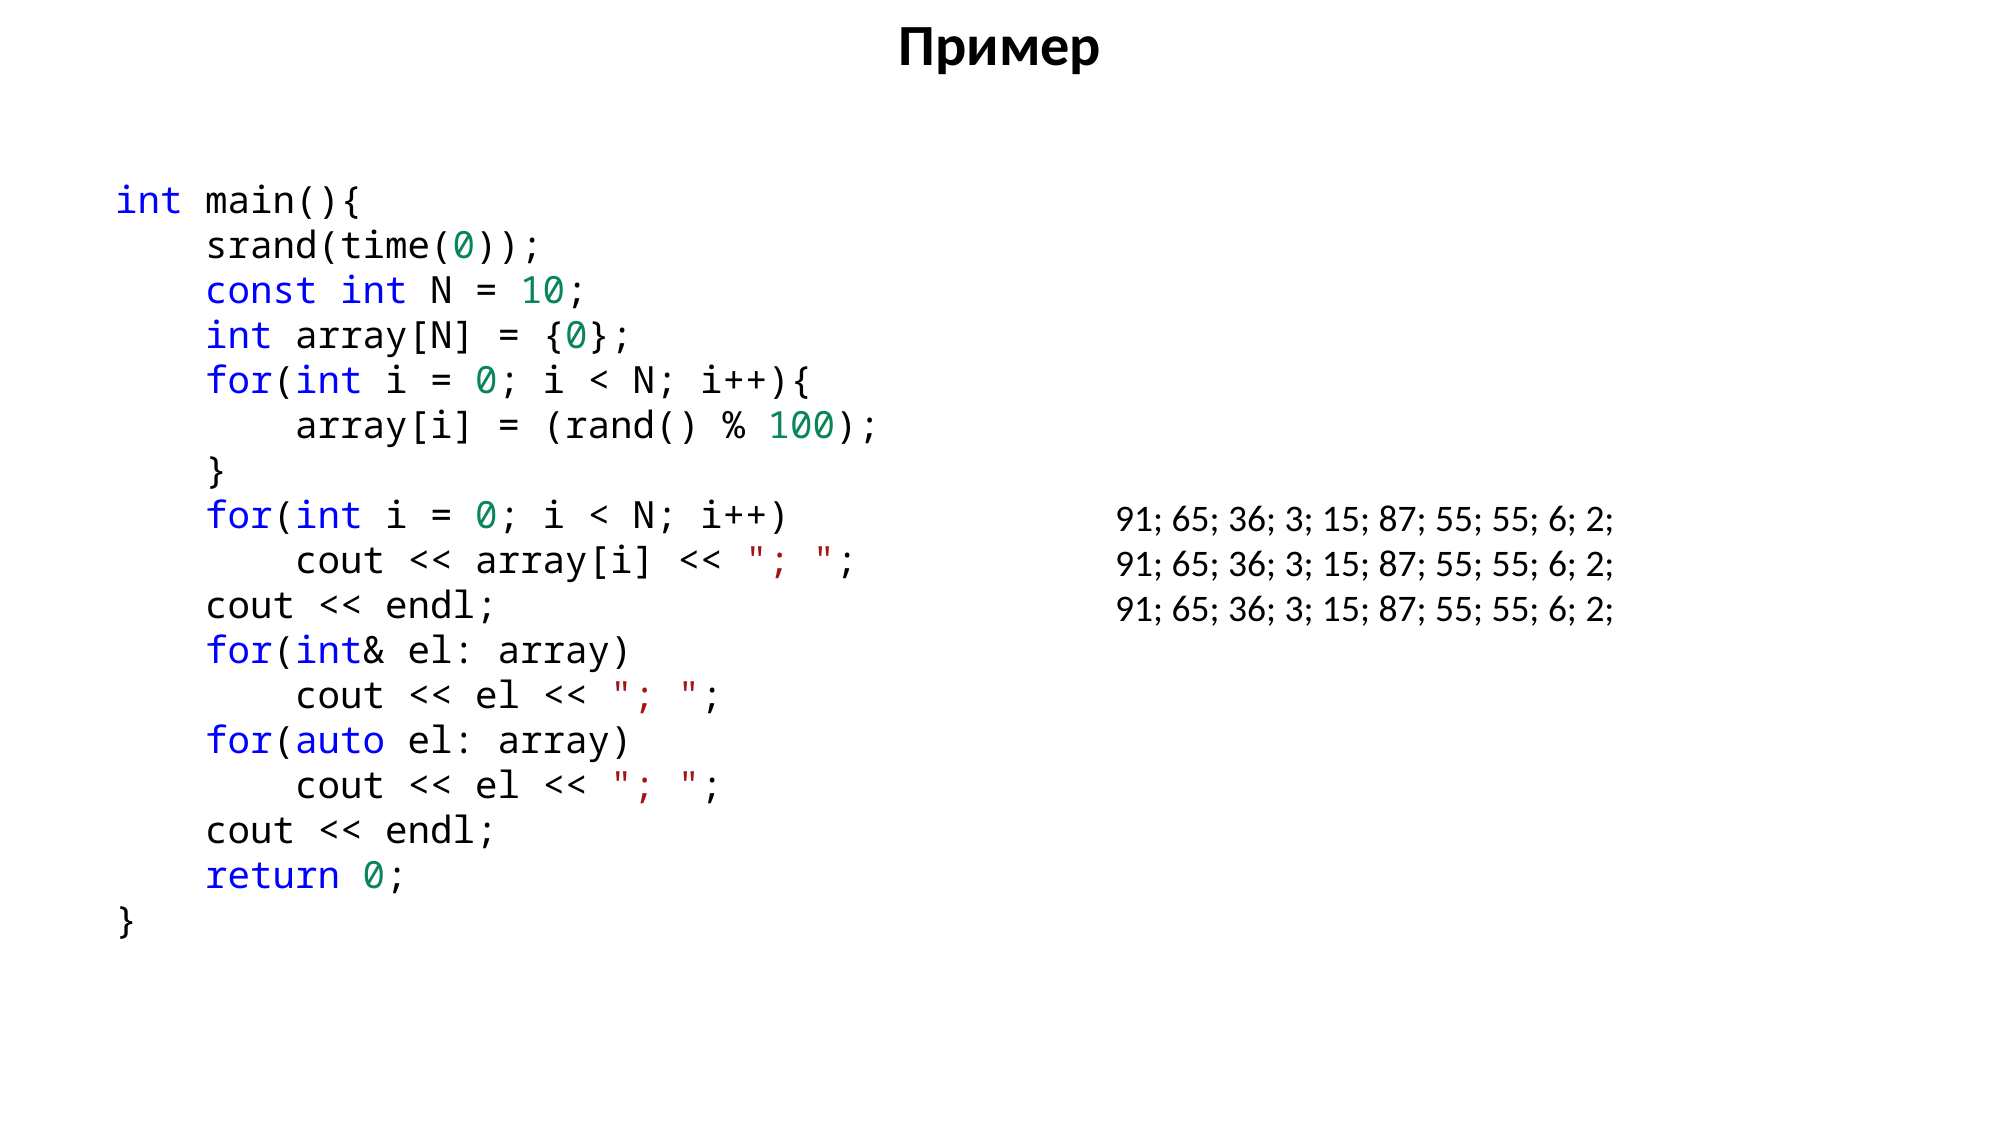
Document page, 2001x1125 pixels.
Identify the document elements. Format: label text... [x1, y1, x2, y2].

text_box 91; 65; 36; 3; 15; 87; 55; 55; 6; 2; 91; 65; 36; 3; 15; 87; 55; 55; 6; 2; 91; 65; 36; 3; 15; 87; 55; 55; 6; 2; [1100, 486, 1727, 637]
text_box Пример [883, 0, 1117, 85]
text_box int main(){ srand(time(0)); const int N = 10; int array[N] = {0}; for(int i = 0; i < N; i++){ array[i] = (rand() % 100); } for(int i = 0; i < N; i++) cout << array[i] << "; "; cout << endl; for(int& el: array) cout << el << "; "; for(auto el: array) cout << el << "; "; cout << endl; return 0; } [100, 168, 1101, 949]
